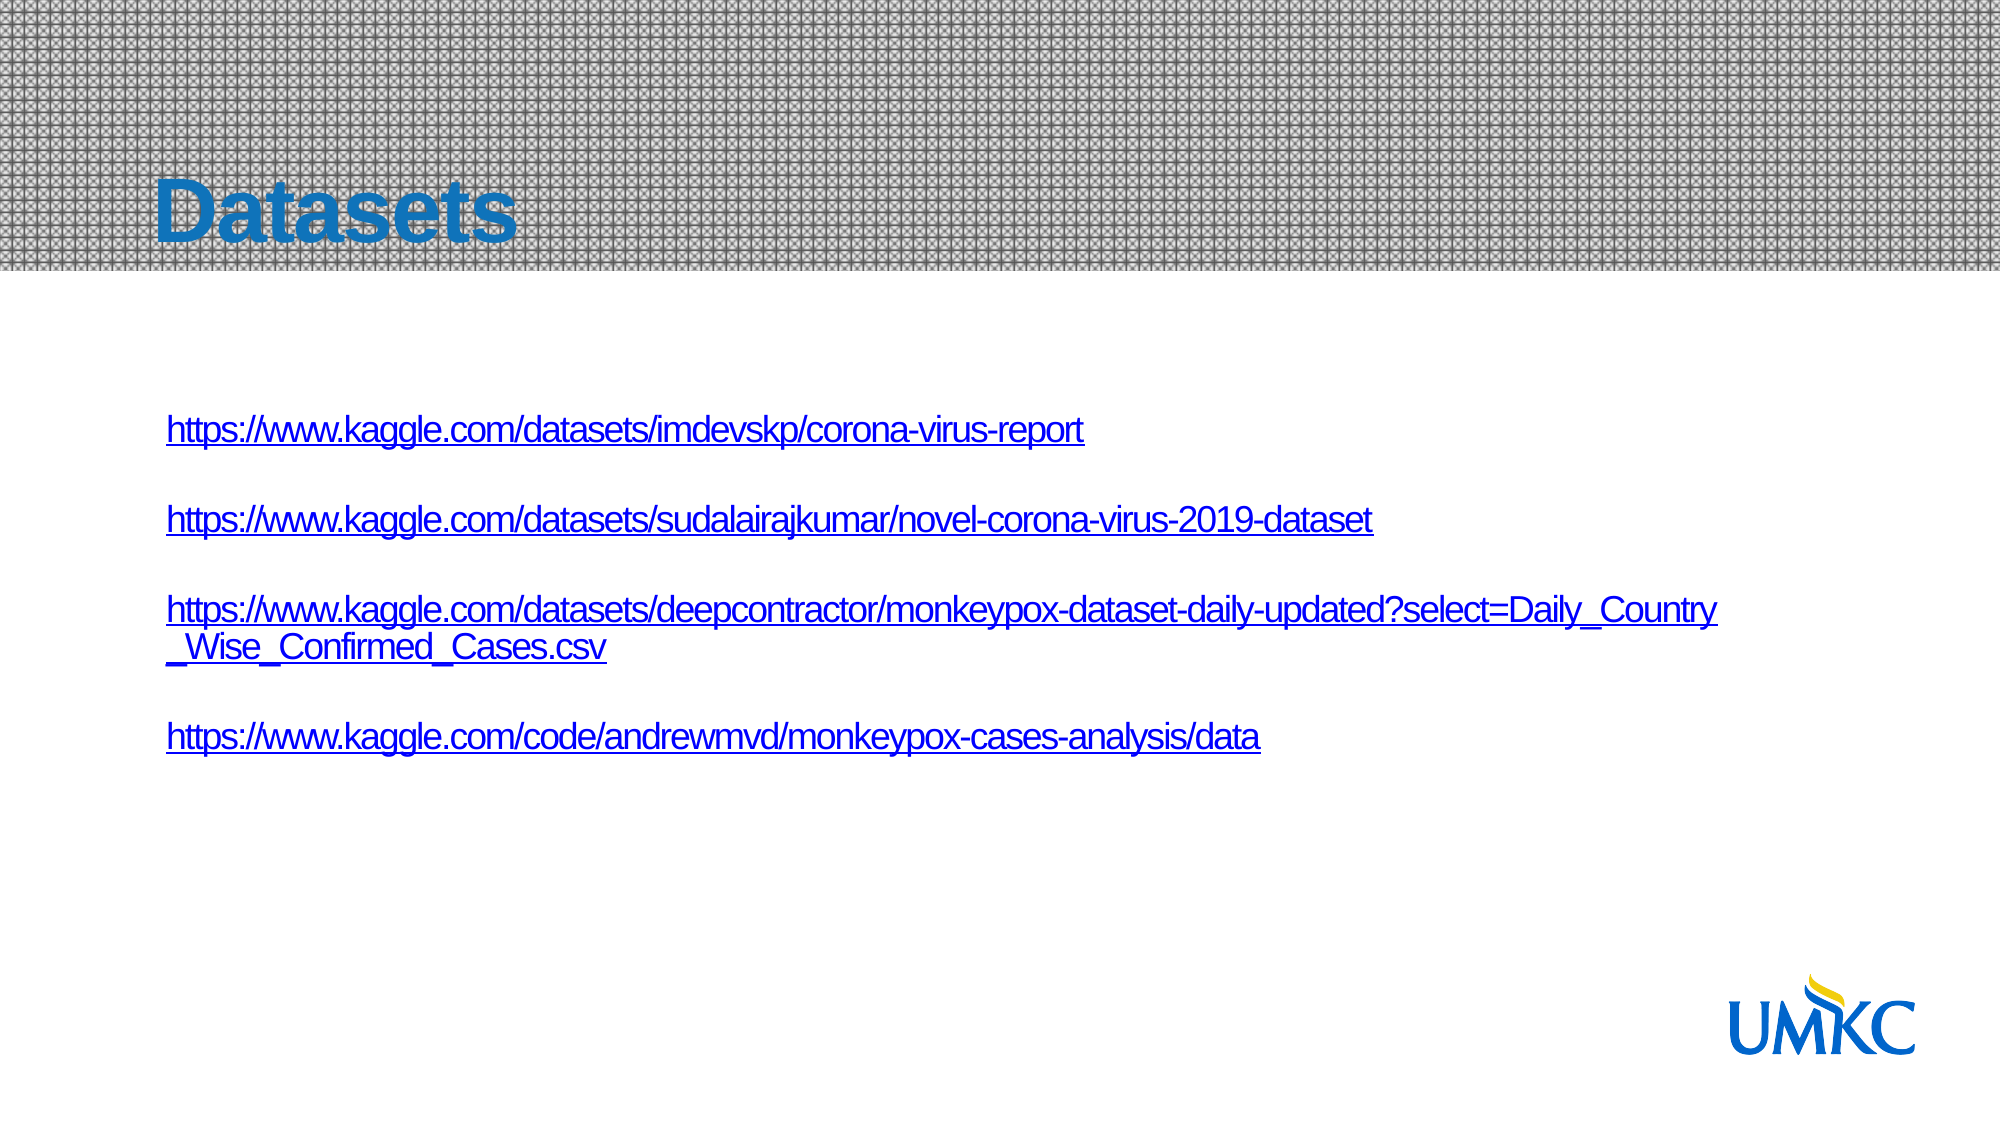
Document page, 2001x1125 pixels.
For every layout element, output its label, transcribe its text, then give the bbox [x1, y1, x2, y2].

text_box https://www.kaggle.com/datasets/imdevskp/corona-virus-report https://www.kaggle.com/datasets/sudalairajkumar/novel-corona-virus-2019-dataset https://www.kaggle.com/datasets/deepcontractor/monkeypox-dataset-daily-updated?select=Daily_Country_Wise_Confirmed_Cases.csv https://www.kaggle.com/code/andrewmvd/monkeypox-cases-analysis/data [158, 307, 1727, 994]
text_box Datasets [145, 59, 1856, 271]
picture [0, 0, 2000, 271]
picture [1705, 949, 1940, 1079]
